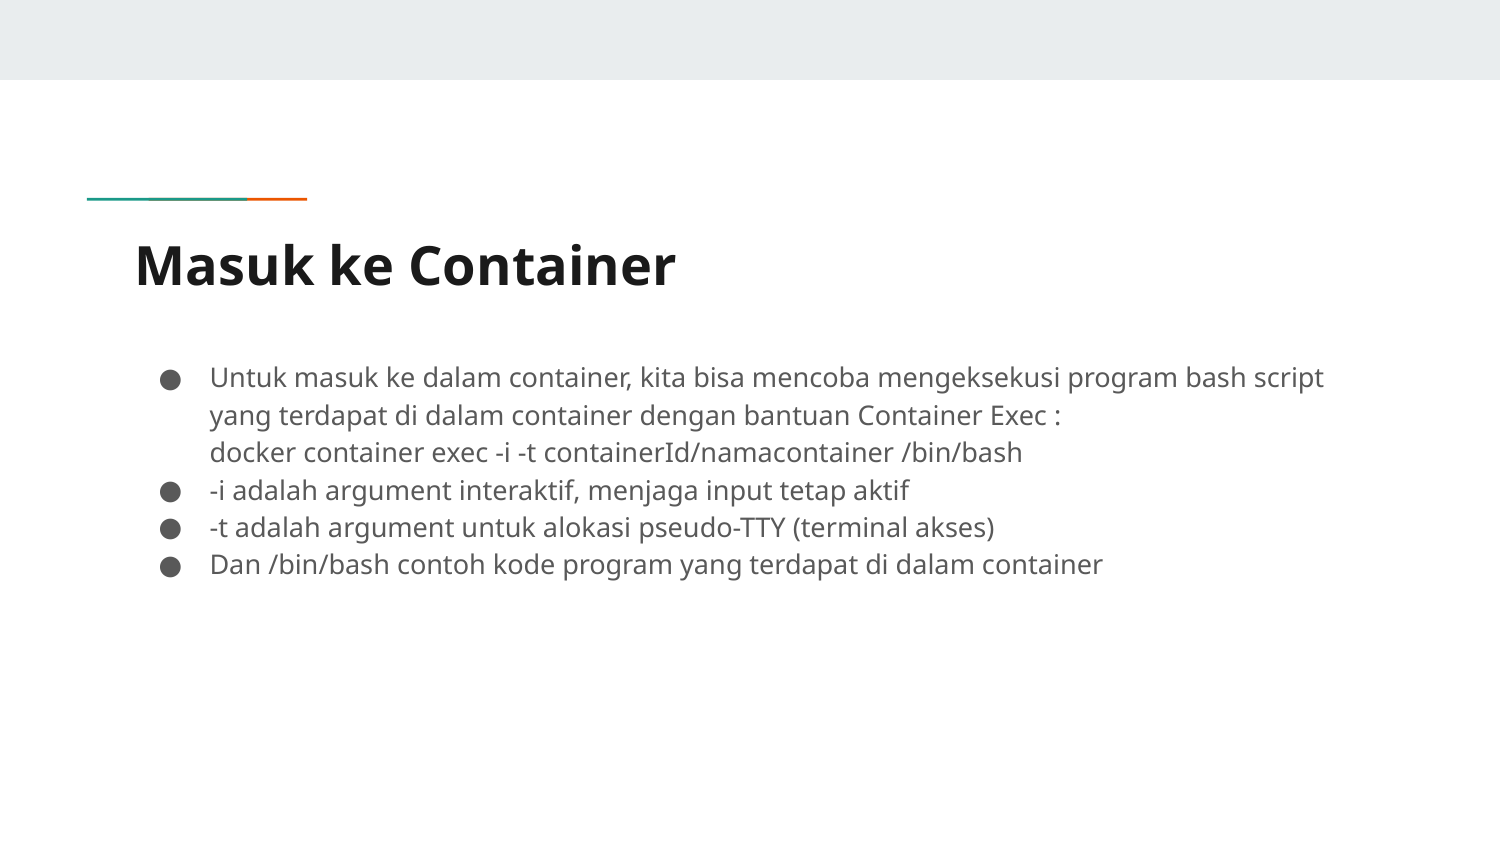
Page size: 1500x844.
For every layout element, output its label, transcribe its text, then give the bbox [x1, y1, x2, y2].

list Untuk masuk ke dalam container, kita bisa mencoba mengeksekusi program bash script yang terdapat di dalam container dengan bantuan Container Exec : docker container exec -i -t containerId/namacontainer /bin/bash -i adalah argument interaktif, menjaga input tetap aktif -t adalah argument untuk alokasi pseudo-TTY (terminal akses) Dan /bin/bash contoh kode program yang terdapat di dalam container [119, 341, 1381, 712]
title Masuk ke Container [119, 216, 1381, 305]
